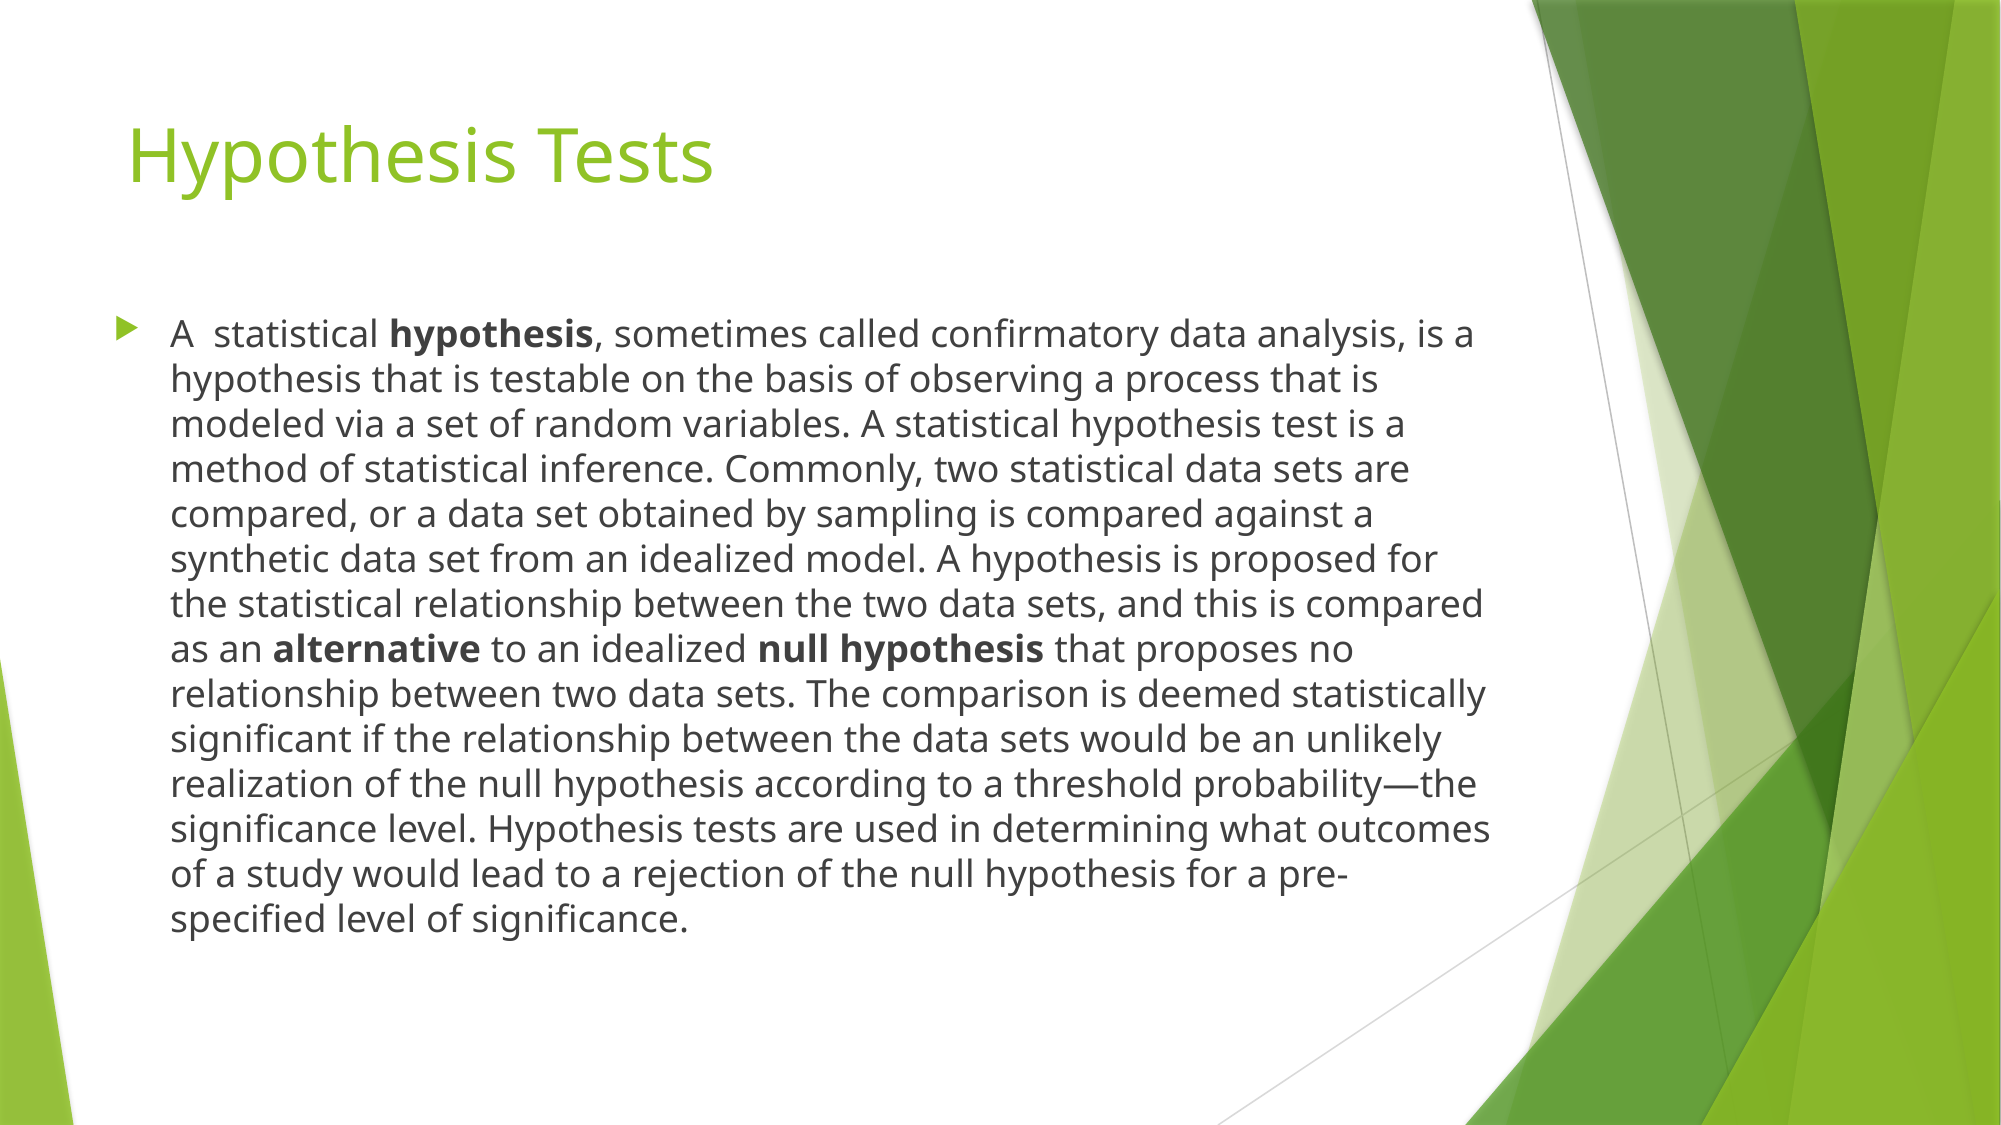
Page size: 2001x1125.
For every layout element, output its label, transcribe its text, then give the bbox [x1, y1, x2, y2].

list A statistical hypothesis, sometimes called confirmatory data analysis, is a hypothesis that is testable on the basis of observing a process that is modeled via a set of random variables. A statistical hypothesis test is a method of statistical inference. Commonly, two statistical data sets are compared, or a data set obtained by sampling is compared against a synthetic data set from an idealized model. A hypothesis is proposed for the statistical relationship between the two data sets, and this is compared as an alternative to an idealized null hypothesis that proposes no relationship between two data sets. The comparison is deemed statistically significant if the relationship between the data sets would be an unlikely realization of the null hypothesis according to a threshold probability—the significance level. Hypothesis tests are used in determining what outcomes of a study would lead to a rejection of the null hypothesis for a pre-specified level of significance. [98, 302, 1509, 940]
title Hypothesis Tests [111, 99, 1522, 317]
